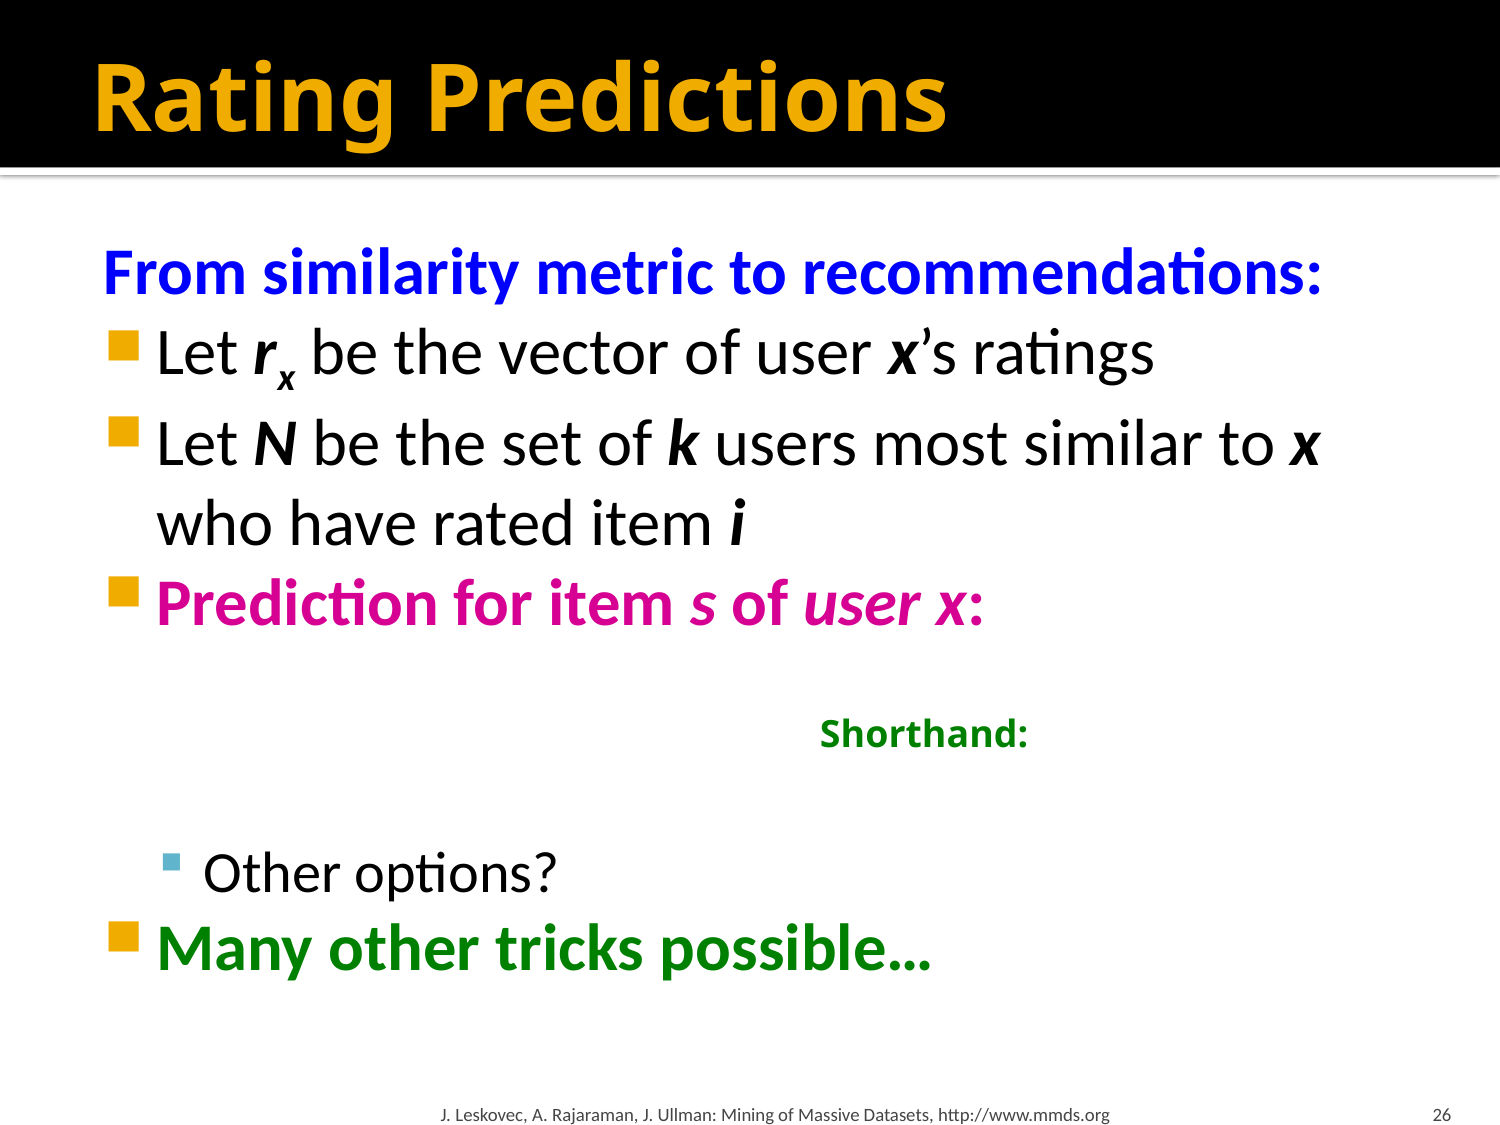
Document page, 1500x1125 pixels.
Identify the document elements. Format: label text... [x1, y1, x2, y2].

slide_number 26 [1345, 1080, 1467, 1125]
footer J. Leskovec, A. Rajaraman, J. Ullman: Mining of Massive Datasets, http://www.mmds.org [433, 1080, 1337, 1125]
title Rating Predictions [75, 12, 1425, 175]
